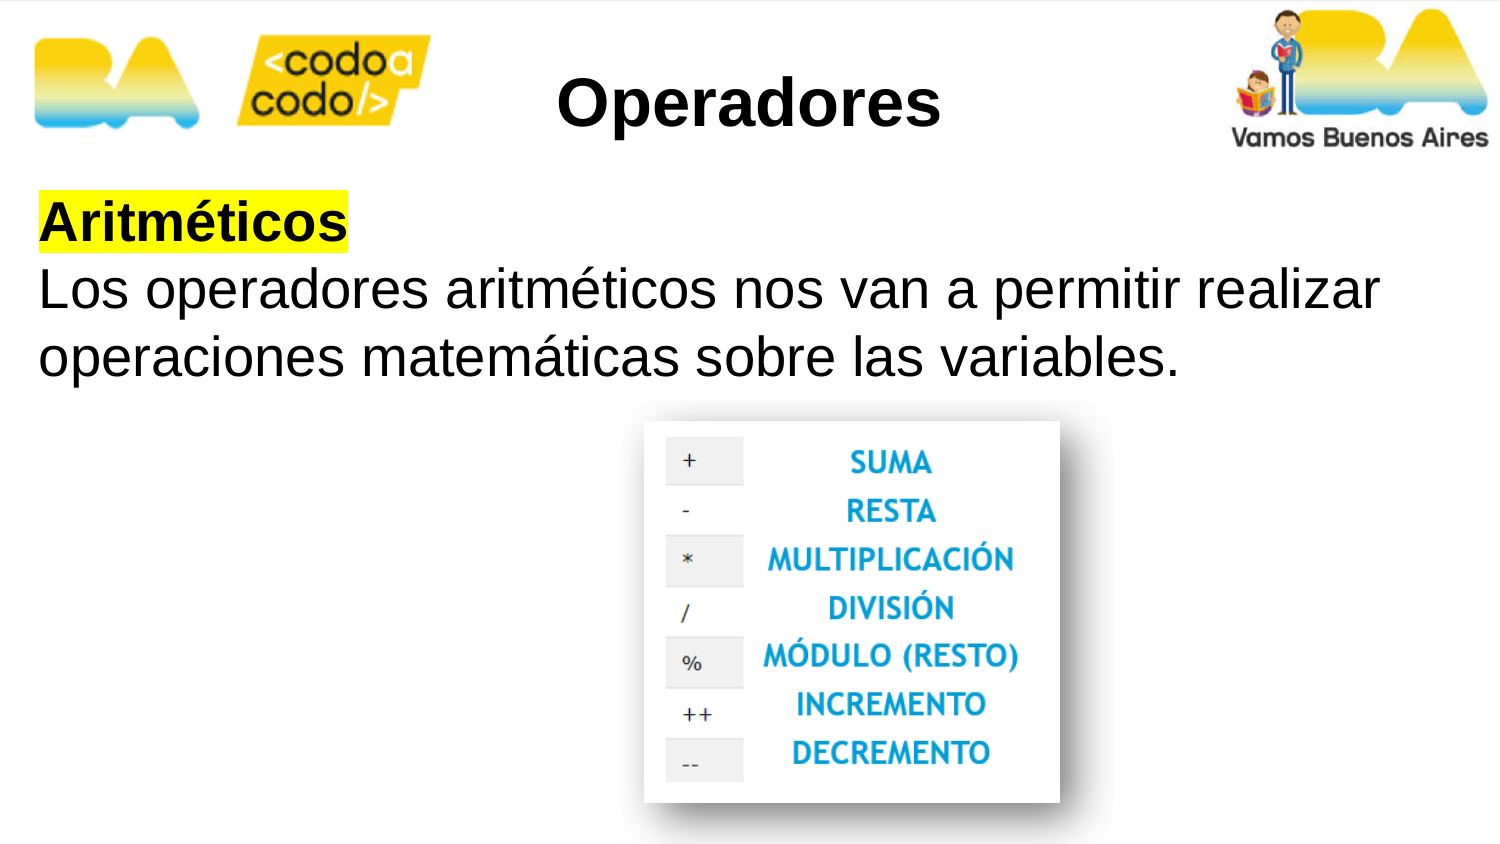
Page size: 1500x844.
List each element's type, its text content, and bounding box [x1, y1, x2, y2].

text_box Aritméticos Los operadores aritméticos nos van a permitir realizar operaciones matemáticas sobre las variables. [27, 179, 1476, 634]
picture [0, 146, 1500, 844]
picture [0, 0, 1500, 51]
text_box Operadores [0, 51, 1500, 146]
